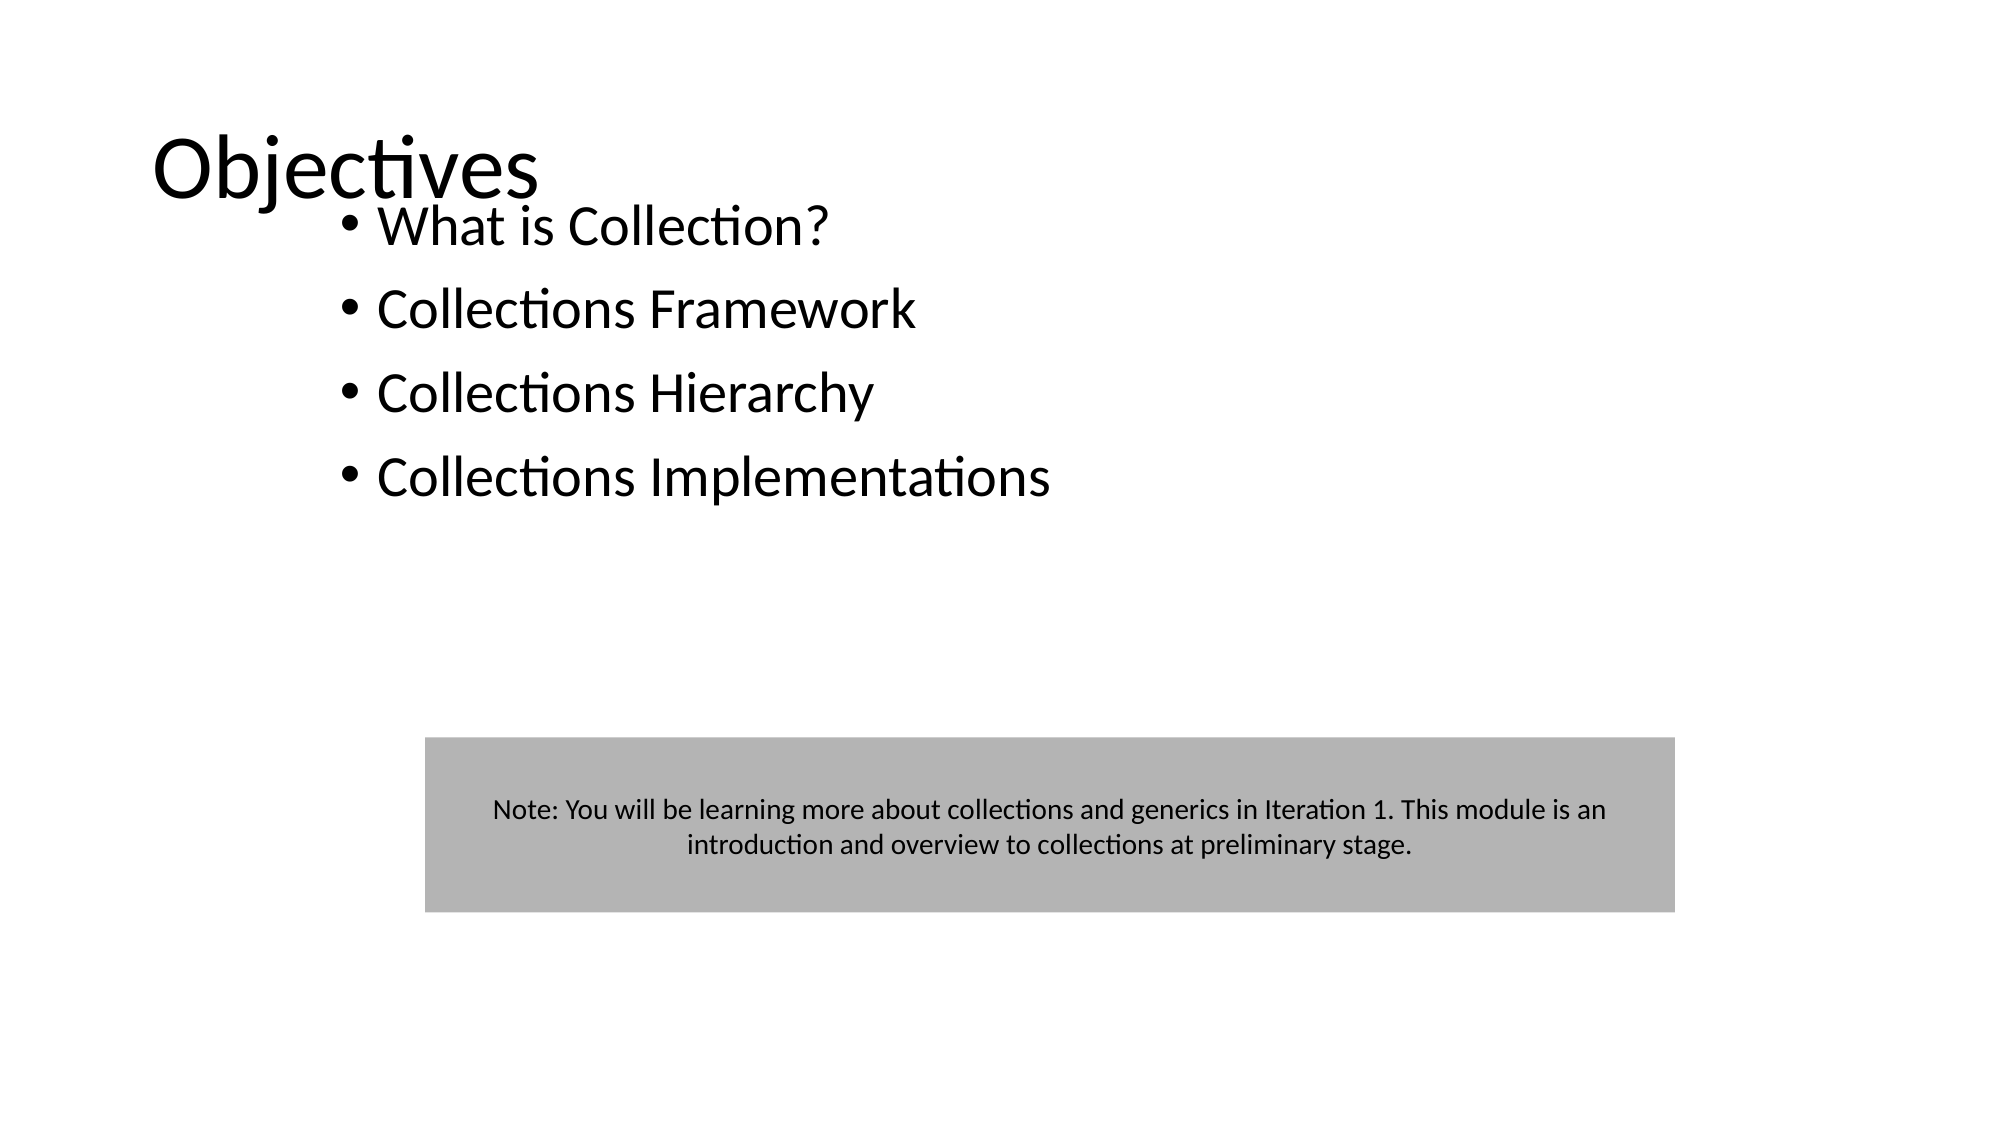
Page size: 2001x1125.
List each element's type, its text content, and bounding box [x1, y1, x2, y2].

title Objectives [137, 59, 1863, 278]
list What is Collection? Collections Framework Collections Hierarchy Collections Implementations [324, 278, 1675, 1050]
text_box Note: You will be learning more about collections and generics in Iteration 1. This module is an introduction and overview to collections at preliminary stage. [424, 736, 1676, 913]
